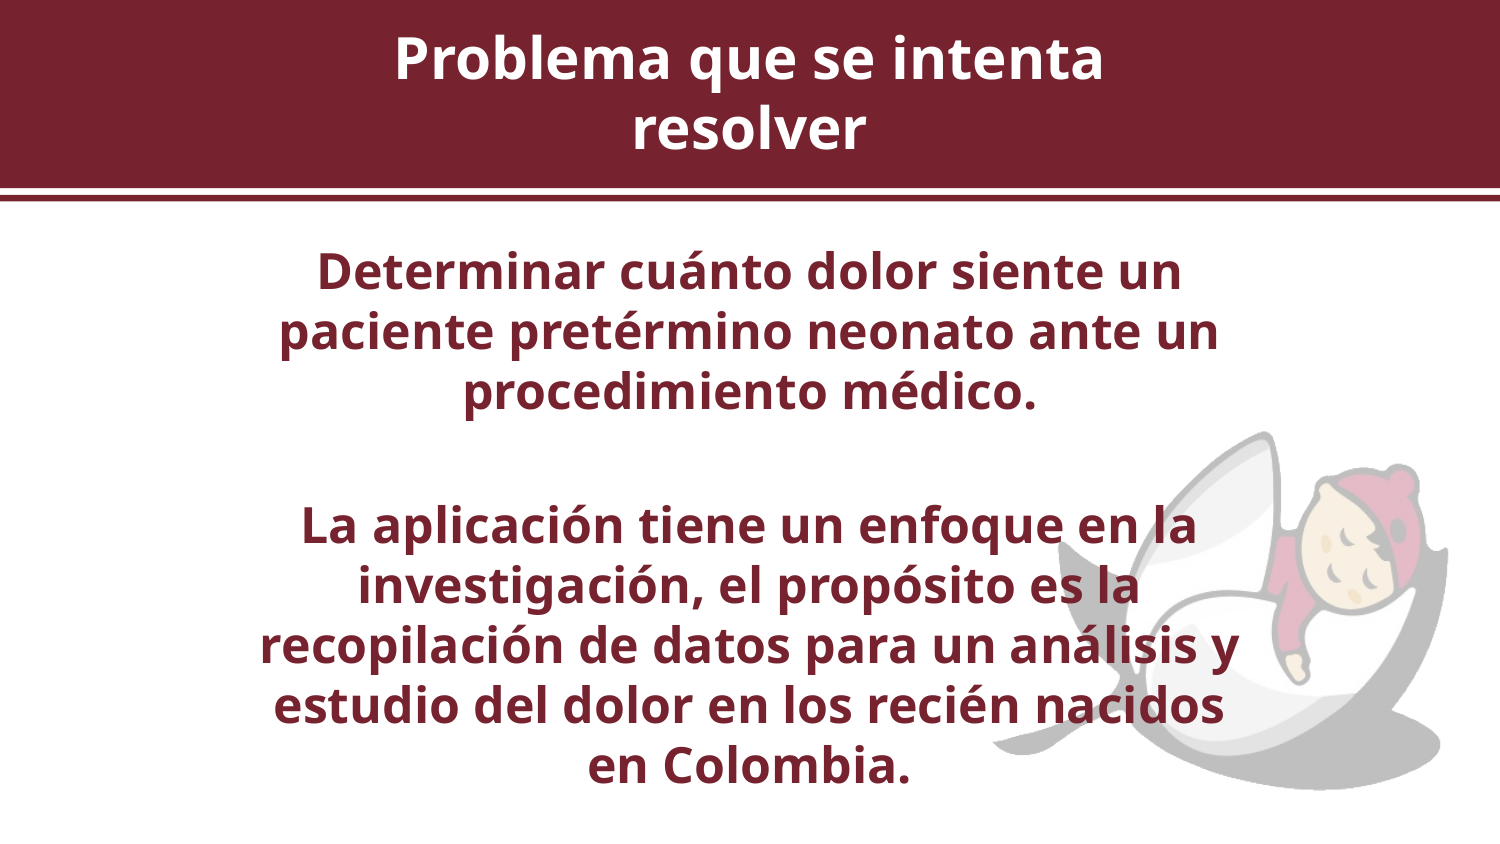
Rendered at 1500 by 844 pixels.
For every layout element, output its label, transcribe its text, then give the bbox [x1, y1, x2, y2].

text_box Problema que se intenta resolver [302, 6, 1197, 189]
text_box [0, 194, 1500, 202]
picture [990, 429, 1453, 791]
text_box Determinar cuánto dolor siente un paciente pretérmino neonato ante un procedimiento médico. [224, 224, 1275, 422]
text_box La aplicación tiene un enfoque en la investigación, el propósito es la recopilación de datos para un análisis y estudio del dolor en los recién nacidos en Colombia. [224, 478, 1275, 800]
text_box [0, 0, 1500, 189]
